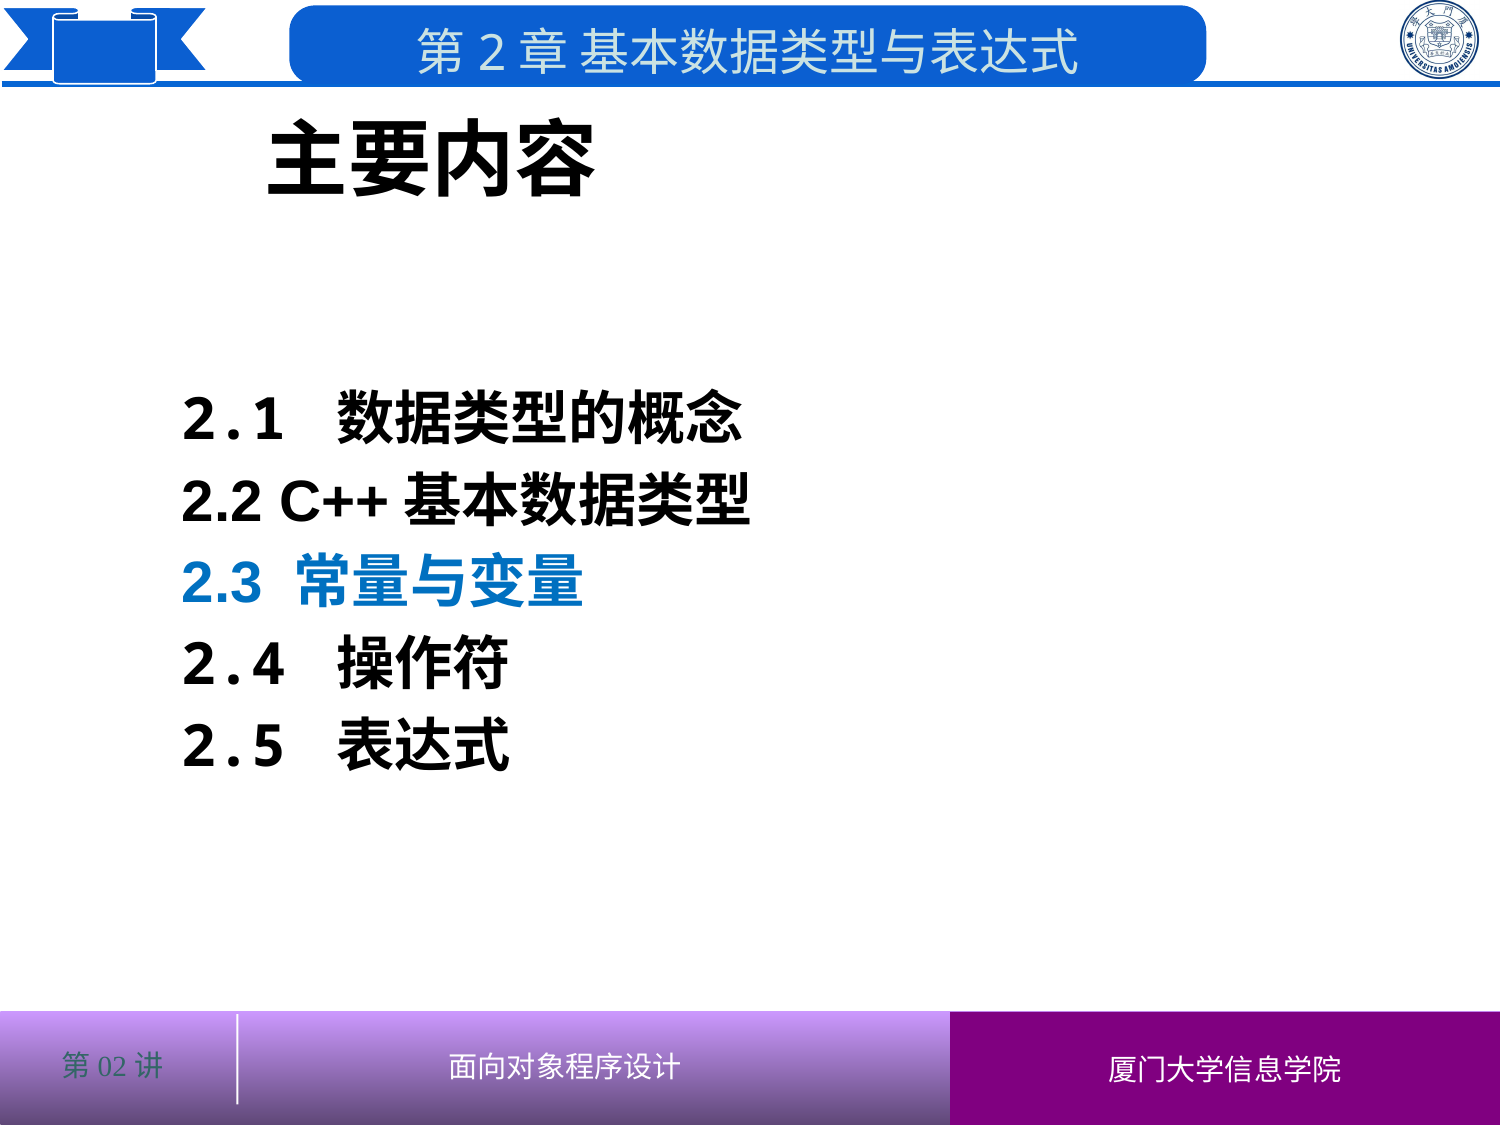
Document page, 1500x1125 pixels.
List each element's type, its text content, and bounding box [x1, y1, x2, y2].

list 2.1 数据类型的概念 2.2 C++基本数据类型 2.3 常量与变量 2.4 操作符 2.5 表达式 [166, 373, 1318, 906]
slide_number [249, 1024, 463, 1101]
title 主要内容 [249, 30, 1401, 282]
picture [1399, 0, 1480, 80]
